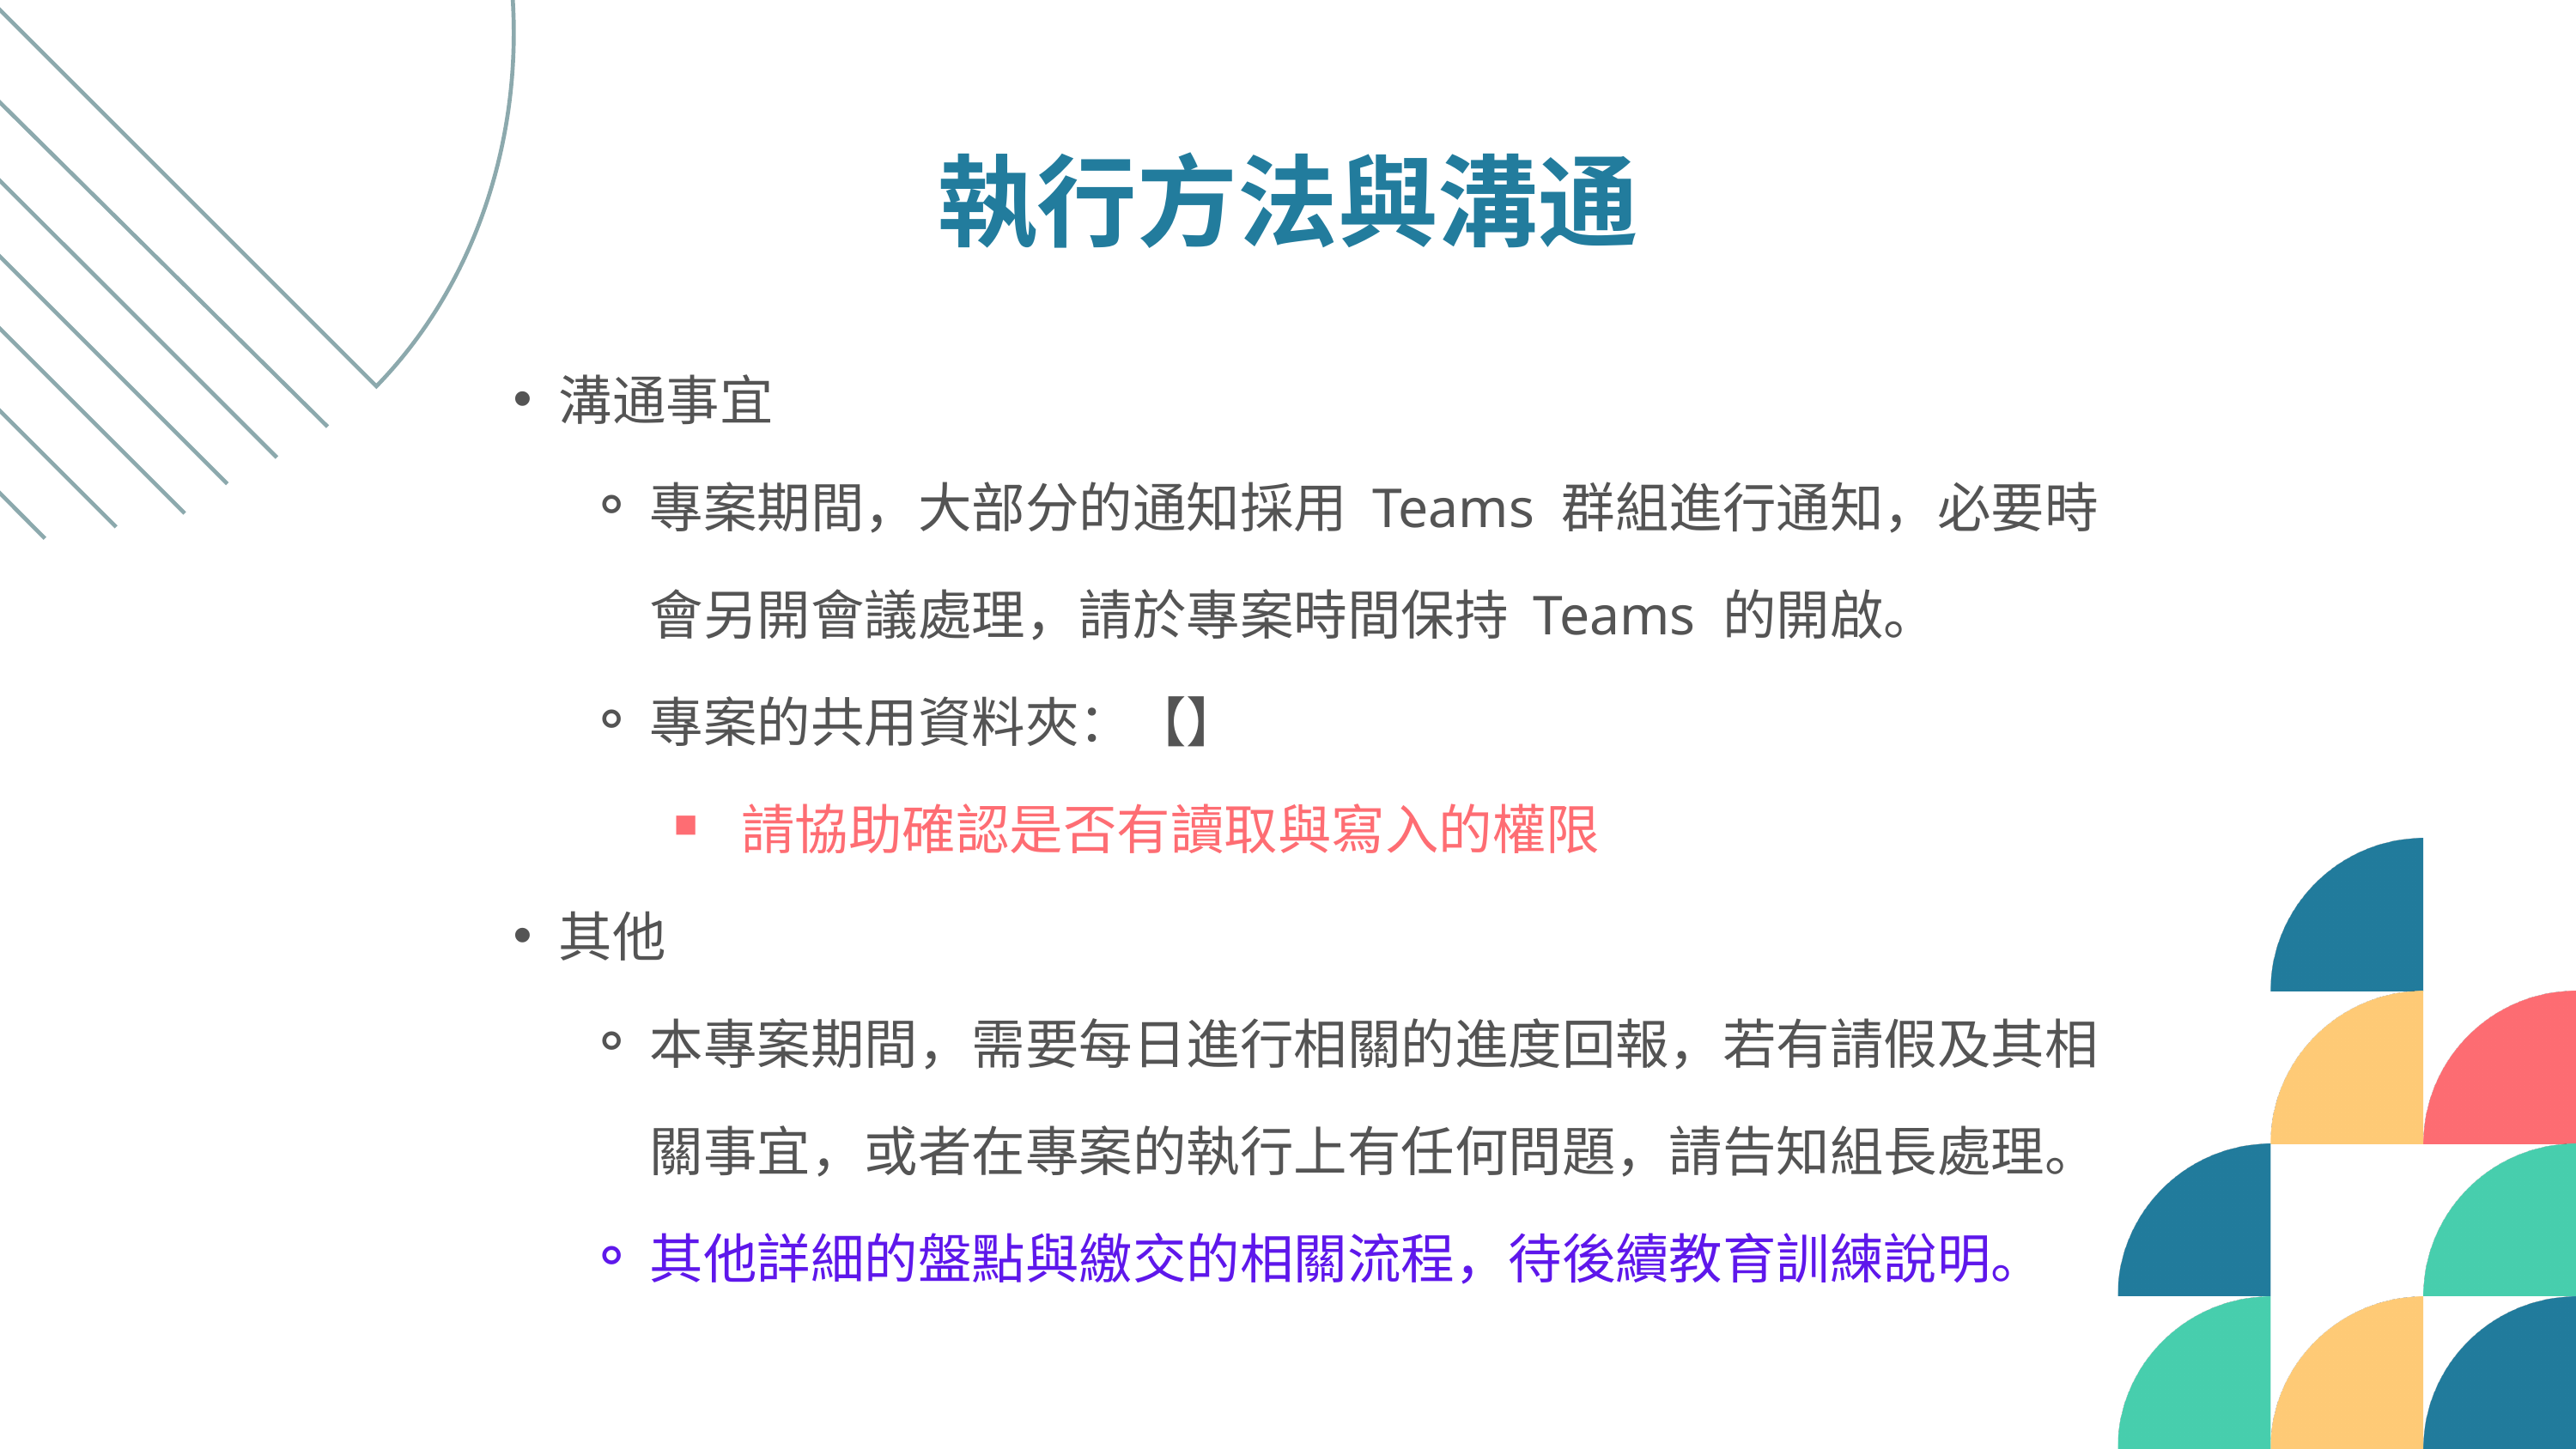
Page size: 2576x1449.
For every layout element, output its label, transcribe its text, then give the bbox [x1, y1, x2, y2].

text_box 執行方法與溝通 [752, 159, 1824, 259]
text_box [2423, 1143, 2576, 1296]
text_box [2424, 991, 2576, 1143]
text_box [2424, 1296, 2576, 1449]
text_box [2117, 1143, 2271, 1296]
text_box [0, 0, 708, 91]
text_box [2117, 1296, 2271, 1449]
text_box [2270, 838, 2424, 991]
text_box 溝通事宜 專案期間，大部分的通知採用 Teams 群組進行通知，必要時會另開會議處理，請於專案時間保持 Teams 的開啟。 專案的共用資料夾：【】 請協助確認是否有讀取與寫入的權限 其他 本專案期間，需要每日進行相關的進度回報，若有請假及其相關事宜，或者在專案的執行上有任何問題，請告知組長處理。 其他詳細的盤點與繳交的相關流程，待後續教育訓練說明。 [467, 323, 2118, 1289]
text_box [2270, 991, 2424, 1144]
text_box [2271, 1296, 2424, 1449]
